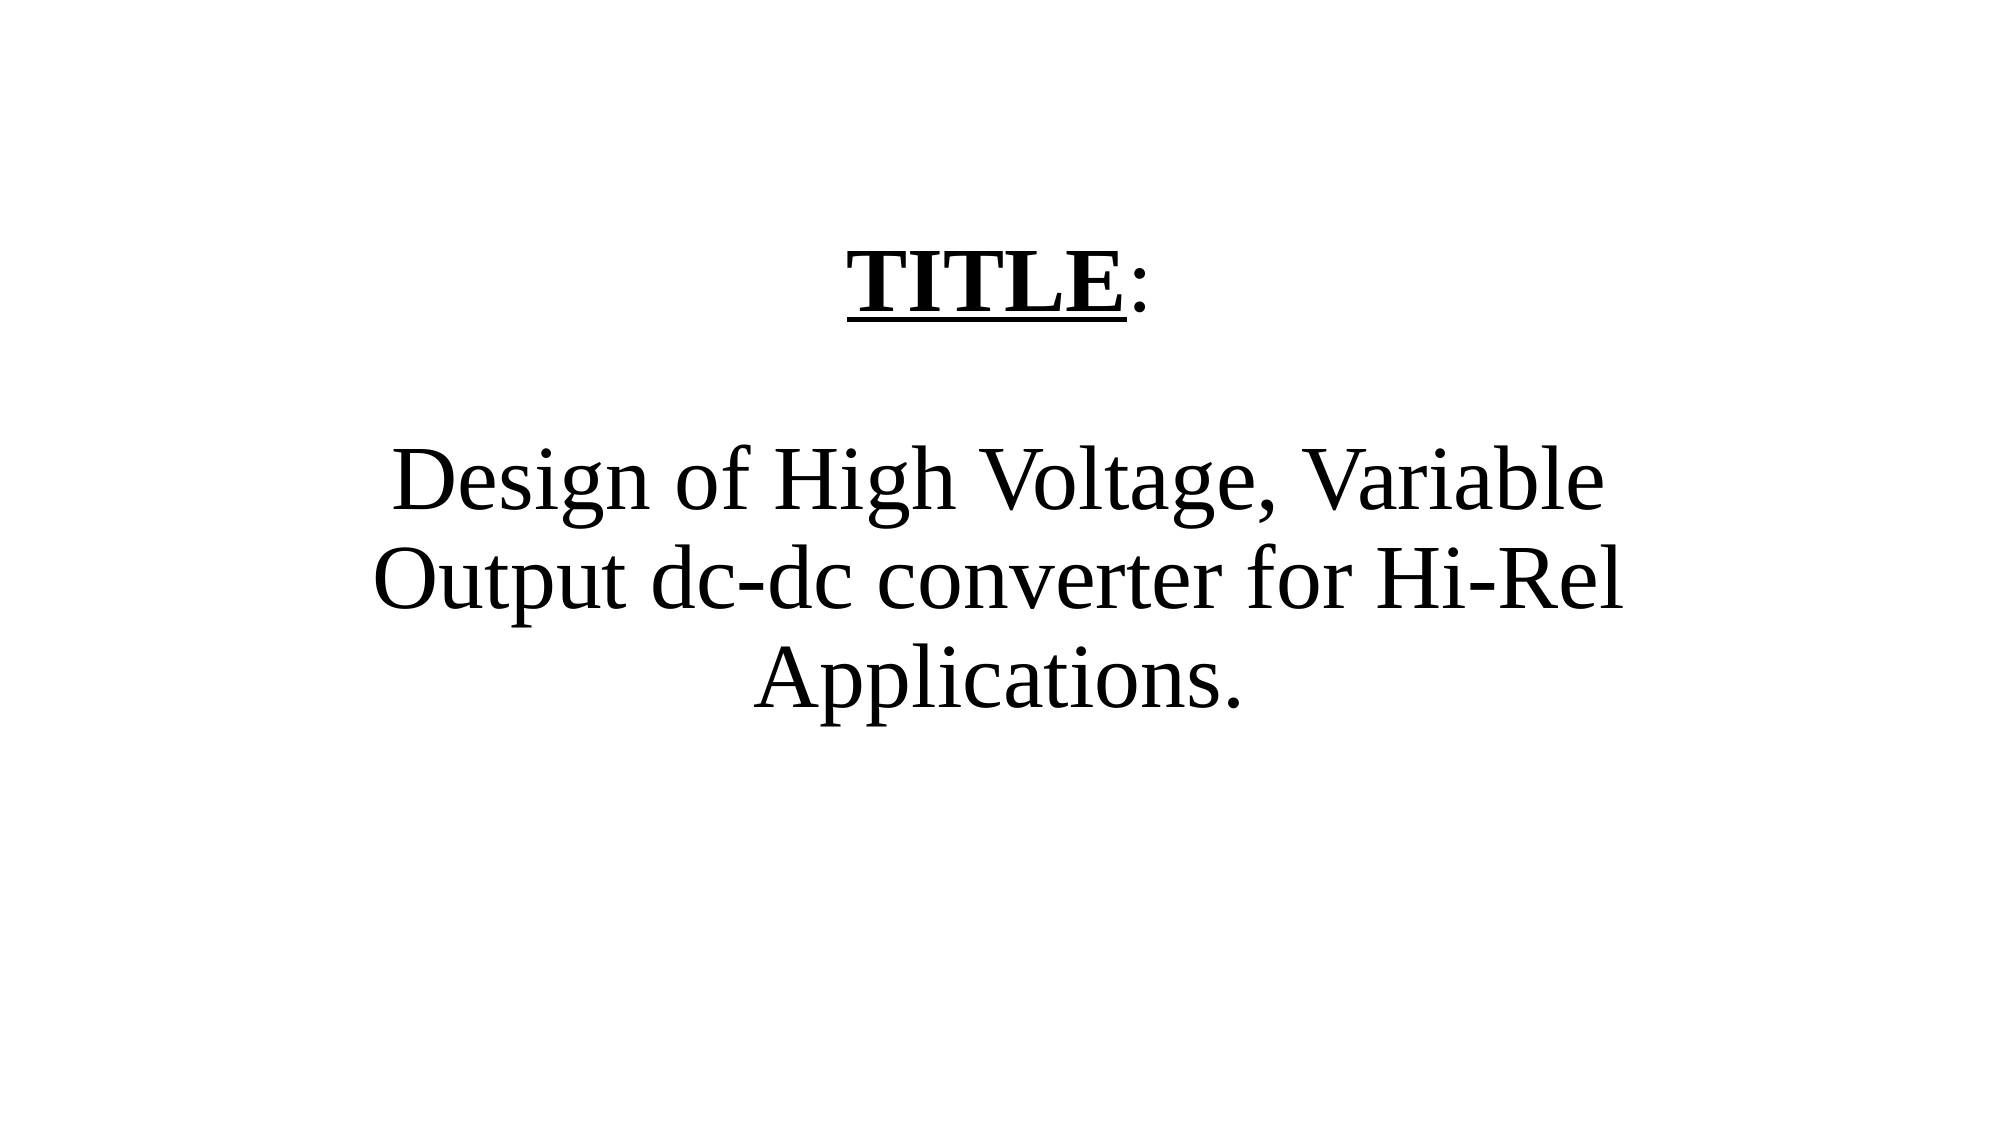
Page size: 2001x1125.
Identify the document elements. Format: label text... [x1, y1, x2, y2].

title TITLE: Design of High Voltage, Variable Output dc-dc converter for Hi-Rel Applications. [249, 343, 1750, 735]
